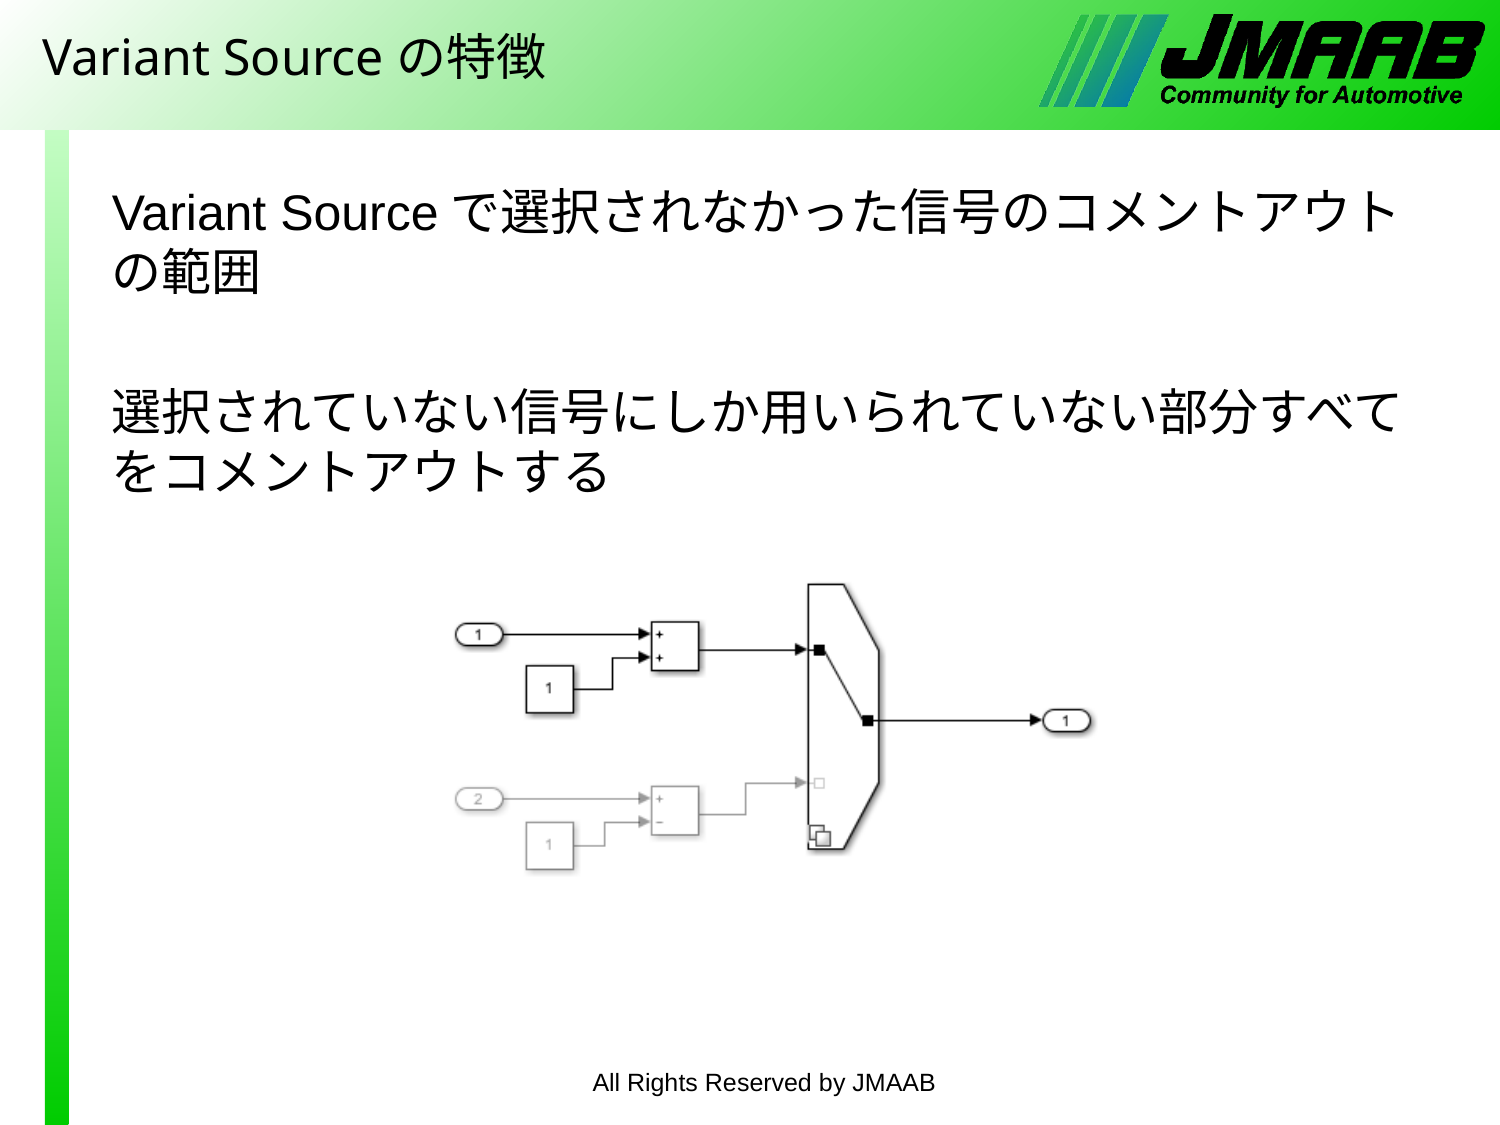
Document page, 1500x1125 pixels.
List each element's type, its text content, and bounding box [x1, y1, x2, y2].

picture [399, 562, 1107, 883]
picture [1036, 11, 1486, 109]
title Variant Sourceの特徴 [27, 21, 1057, 91]
list Variant Sourceで選択されなかった信号のコメントアウトの範囲 選択されていない信号にしか用いられていない部分すべてをコメントアウトする [96, 172, 1447, 1047]
